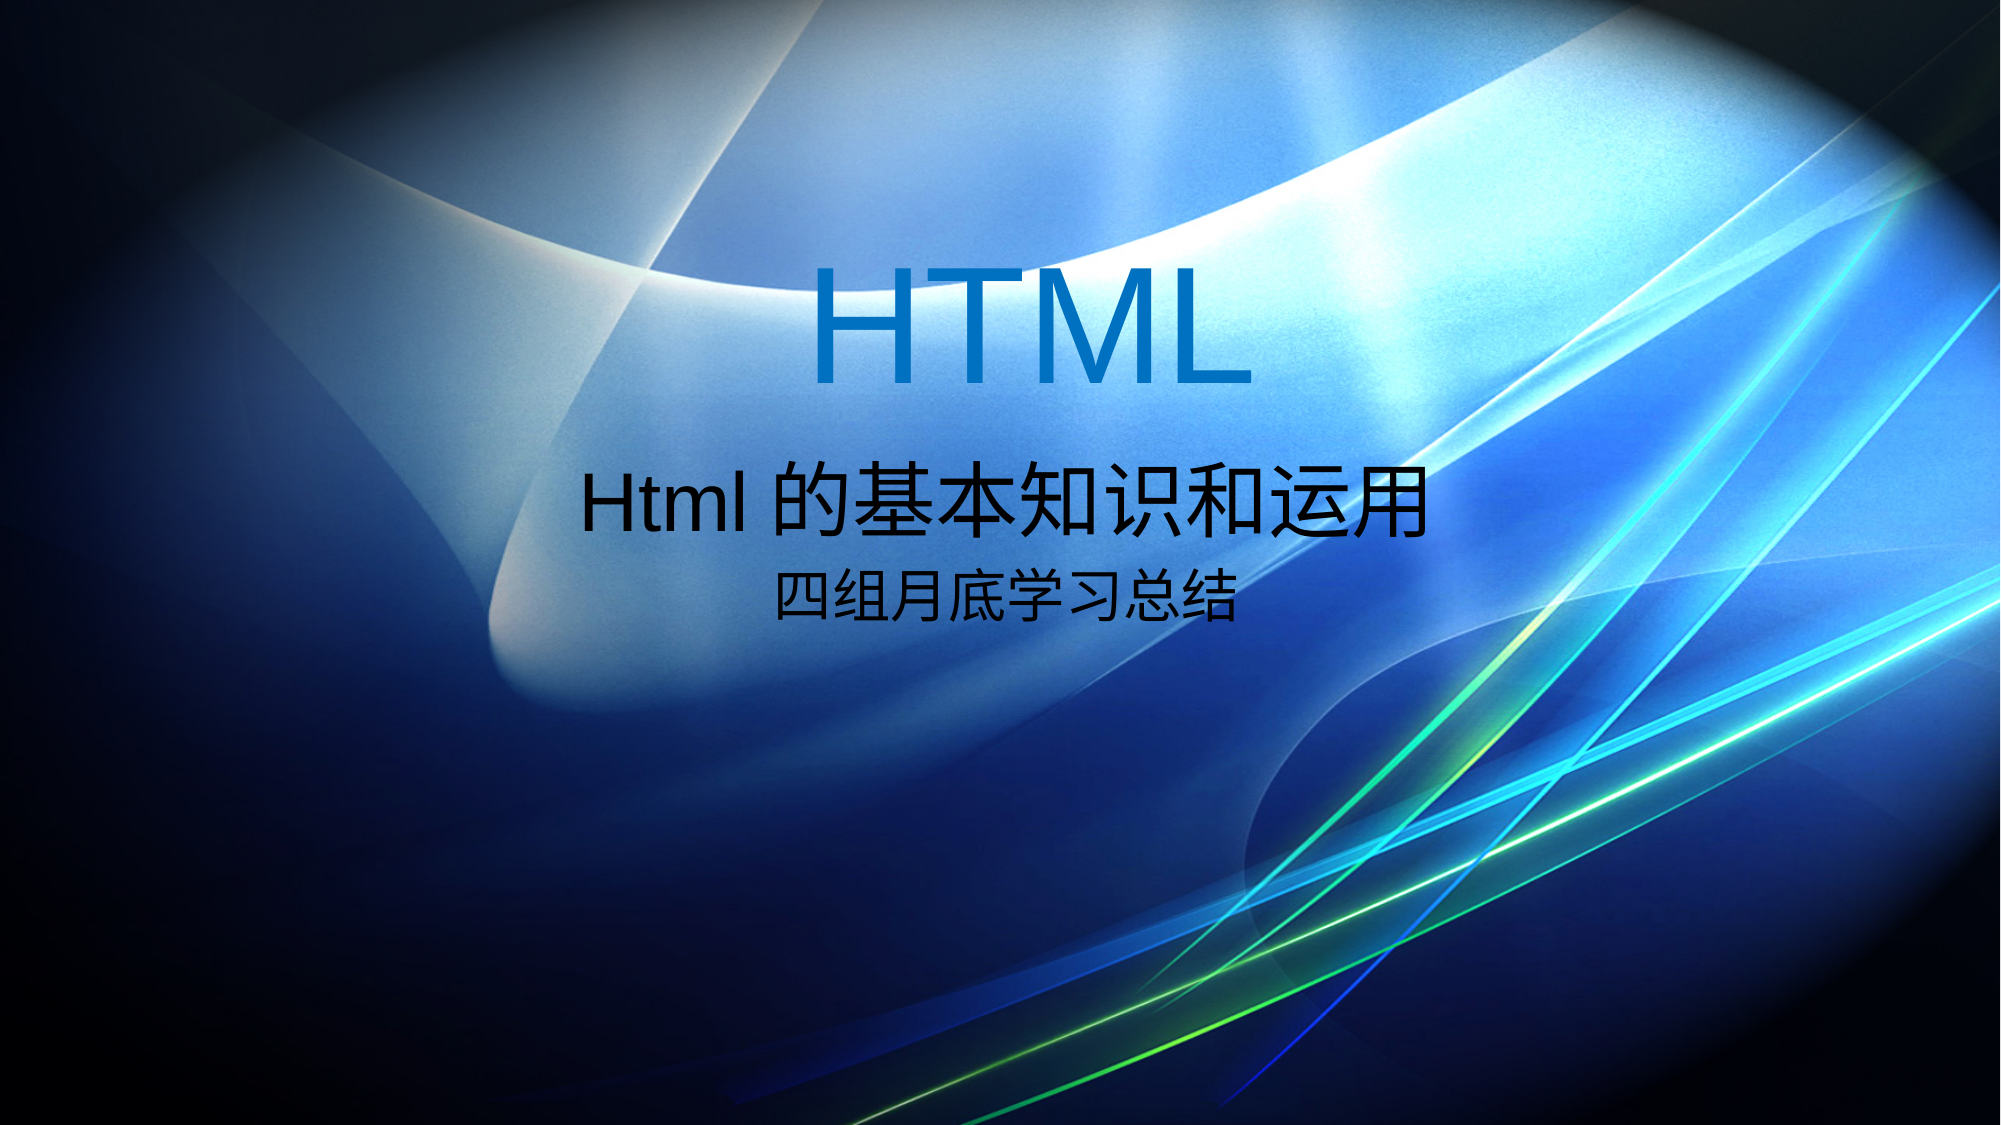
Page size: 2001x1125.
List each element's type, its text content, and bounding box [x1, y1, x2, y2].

subtitle Html的基本知识和运用 四组月底学习总结 [306, 455, 1708, 622]
title HTML [180, 196, 1882, 438]
picture [0, 0, 2001, 1125]
